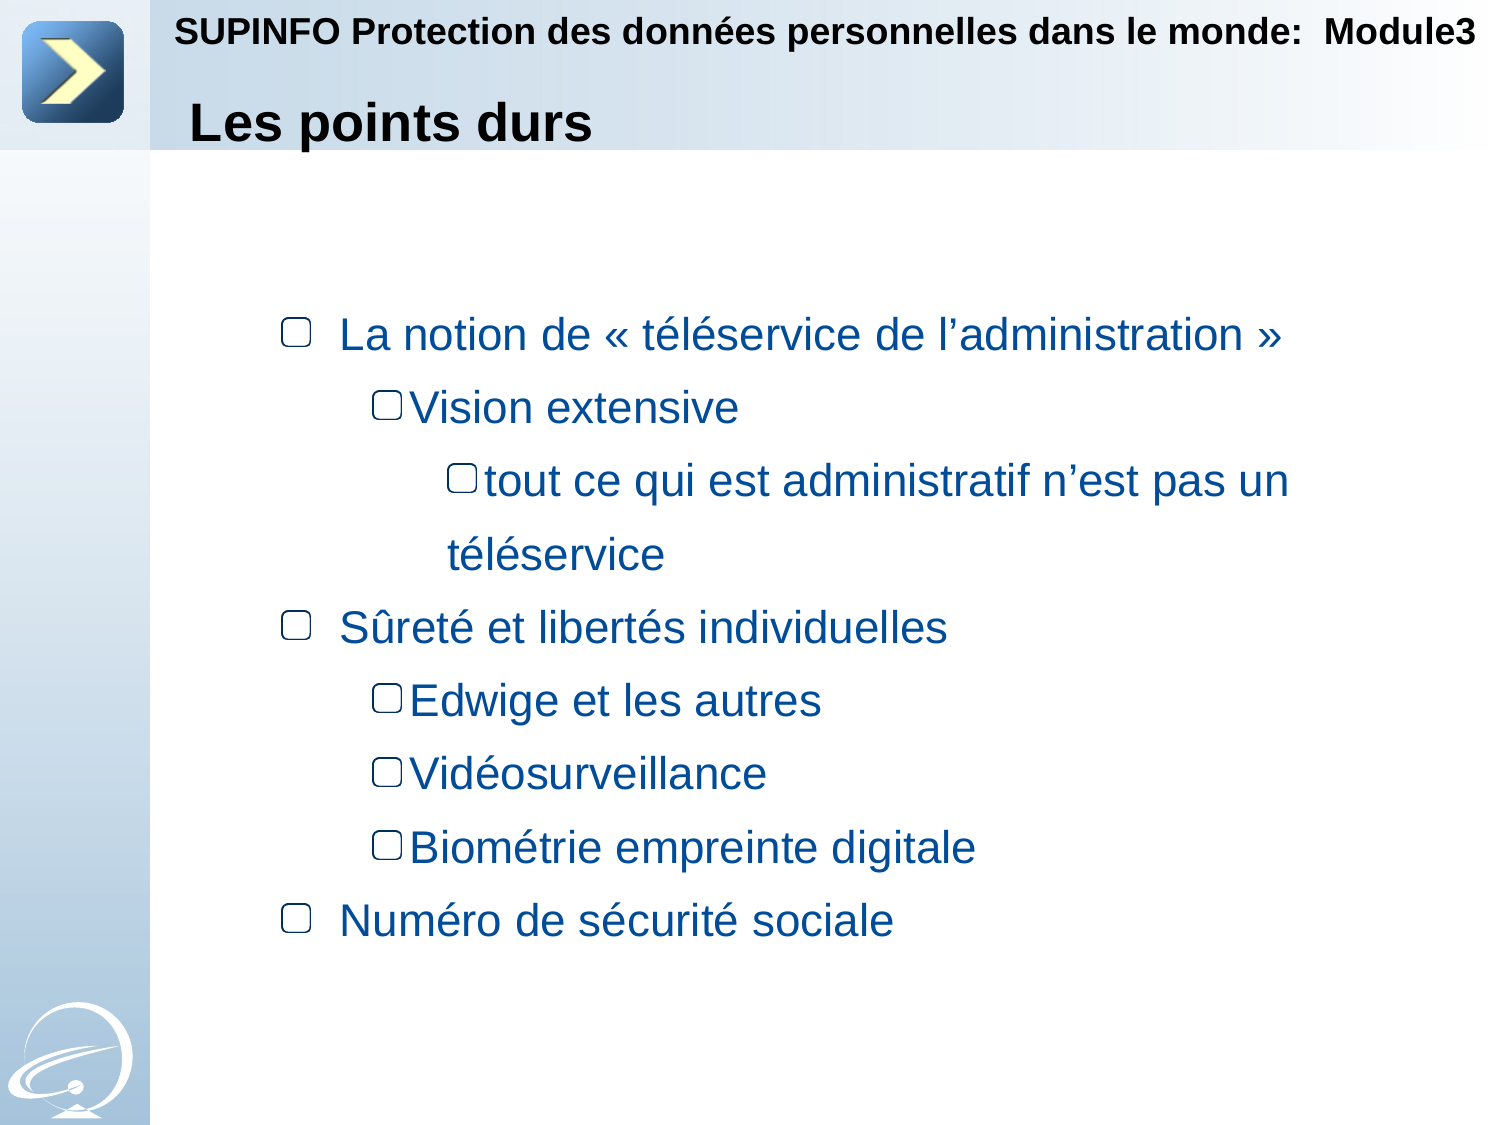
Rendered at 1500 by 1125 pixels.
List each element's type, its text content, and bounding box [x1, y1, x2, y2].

picture [21, 19, 129, 127]
picture [372, 390, 402, 420]
picture [372, 683, 402, 713]
picture [281, 610, 311, 640]
text_box SUPINFO Protection des données personnelles dans le monde: Module3 [159, 0, 1500, 60]
text_box La notion de « téléservice de l’administration » Vision extensive tout ce qui est administratif n’est pas un téléservice Sûreté et libertés individuelles Edwige et les autres Vidéosurveillance Biométrie empreinte digitale Numéro de sécurité sociale [187, 237, 1400, 1013]
picture [372, 830, 402, 860]
picture [447, 463, 477, 493]
title Les points durs [174, 71, 1441, 151]
picture [281, 317, 311, 347]
picture [372, 757, 402, 787]
picture [281, 903, 311, 933]
